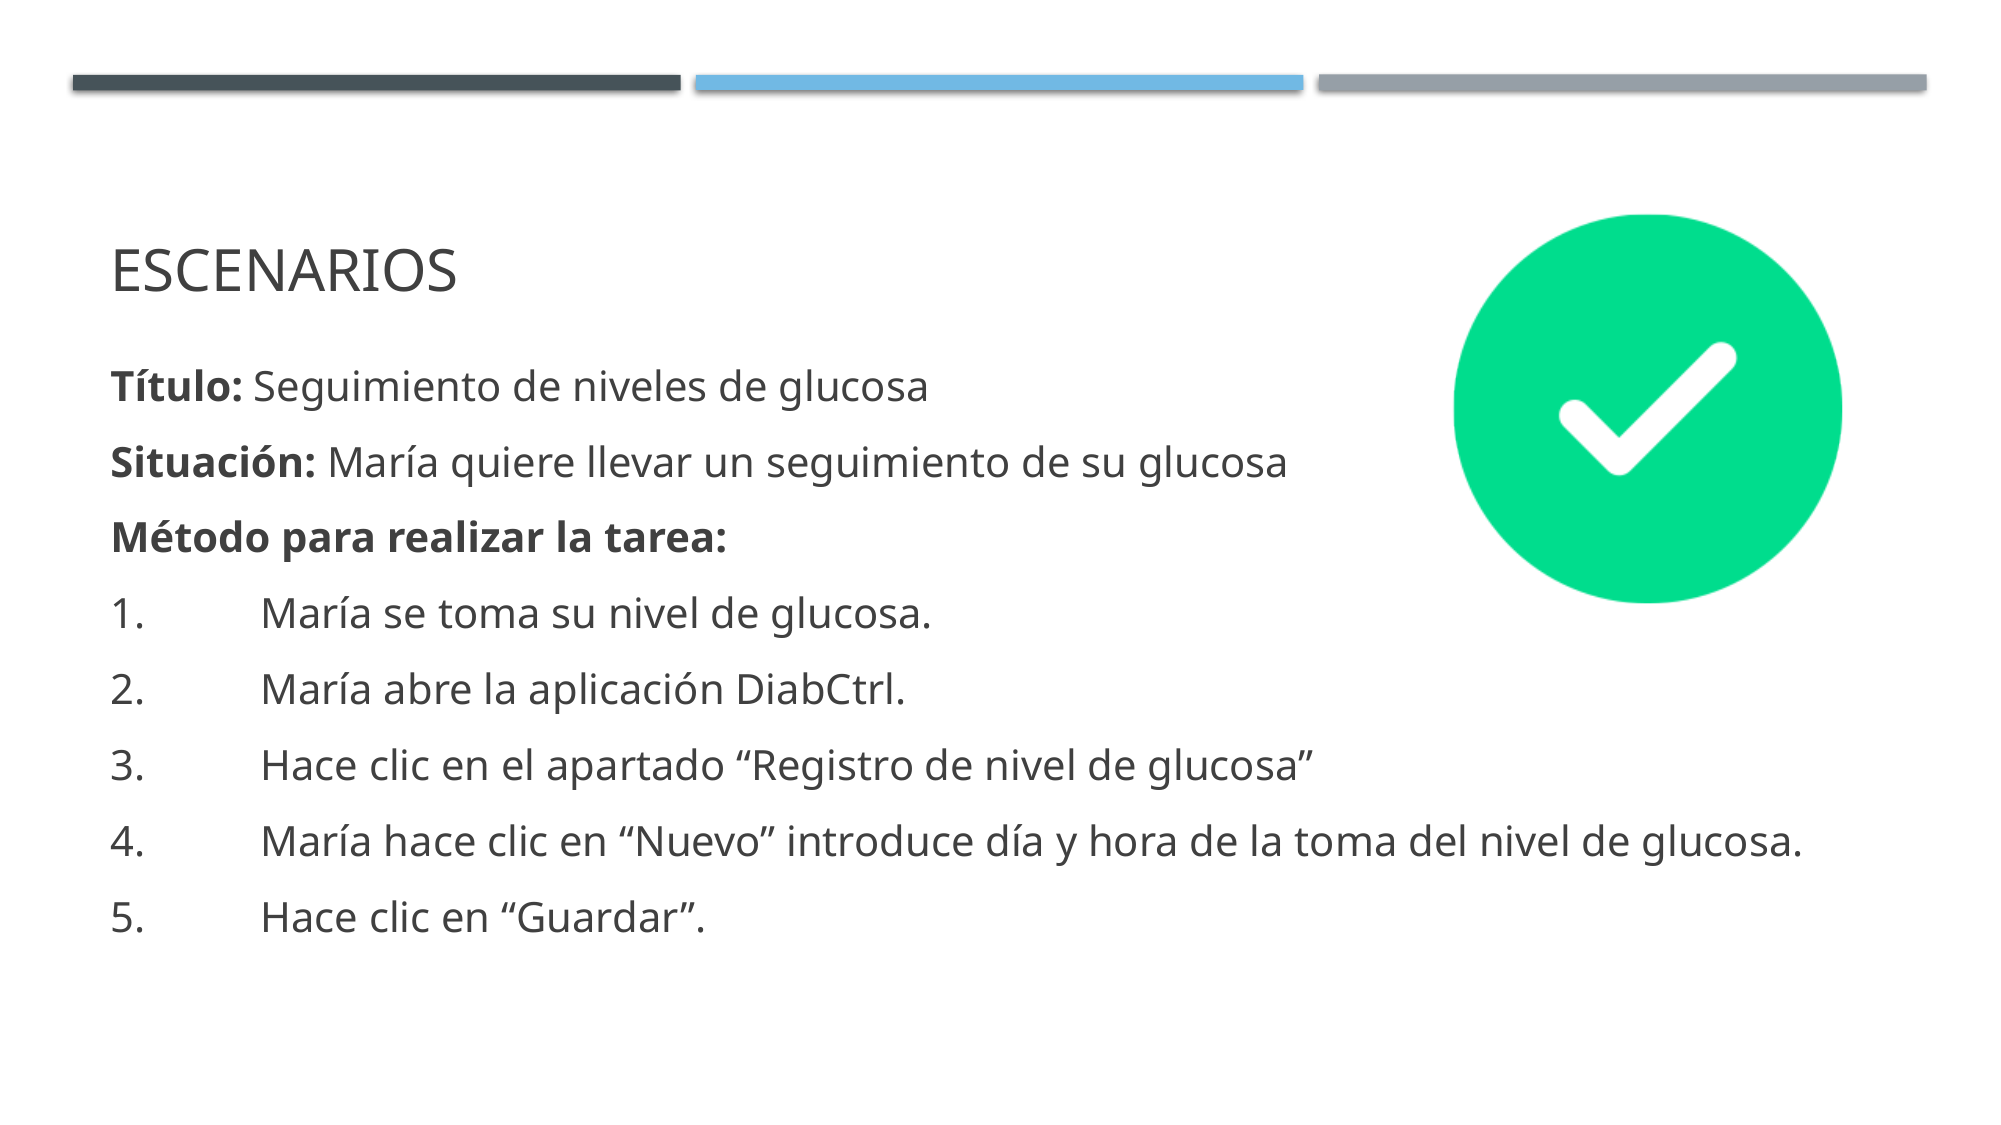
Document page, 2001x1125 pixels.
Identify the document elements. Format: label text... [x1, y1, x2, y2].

picture [1433, 212, 1861, 607]
list Título: Seguimiento de niveles de glucosa Situación: María quiere llevar un seguimiento de su glucosa Método para realizar la tarea: 1. María se toma su nivel de glucosa. 2. María abre la aplicación DiabCtrl. 3. Hace clic en el apartado “Registro de nivel de glucosa” 4. María hace clic en “Nuevo” introduce día y hora de la toma del nivel de glucosa. 5. Hace clic en “Guardar”. [95, 310, 1905, 1052]
title escenarios [95, 115, 1905, 310]
